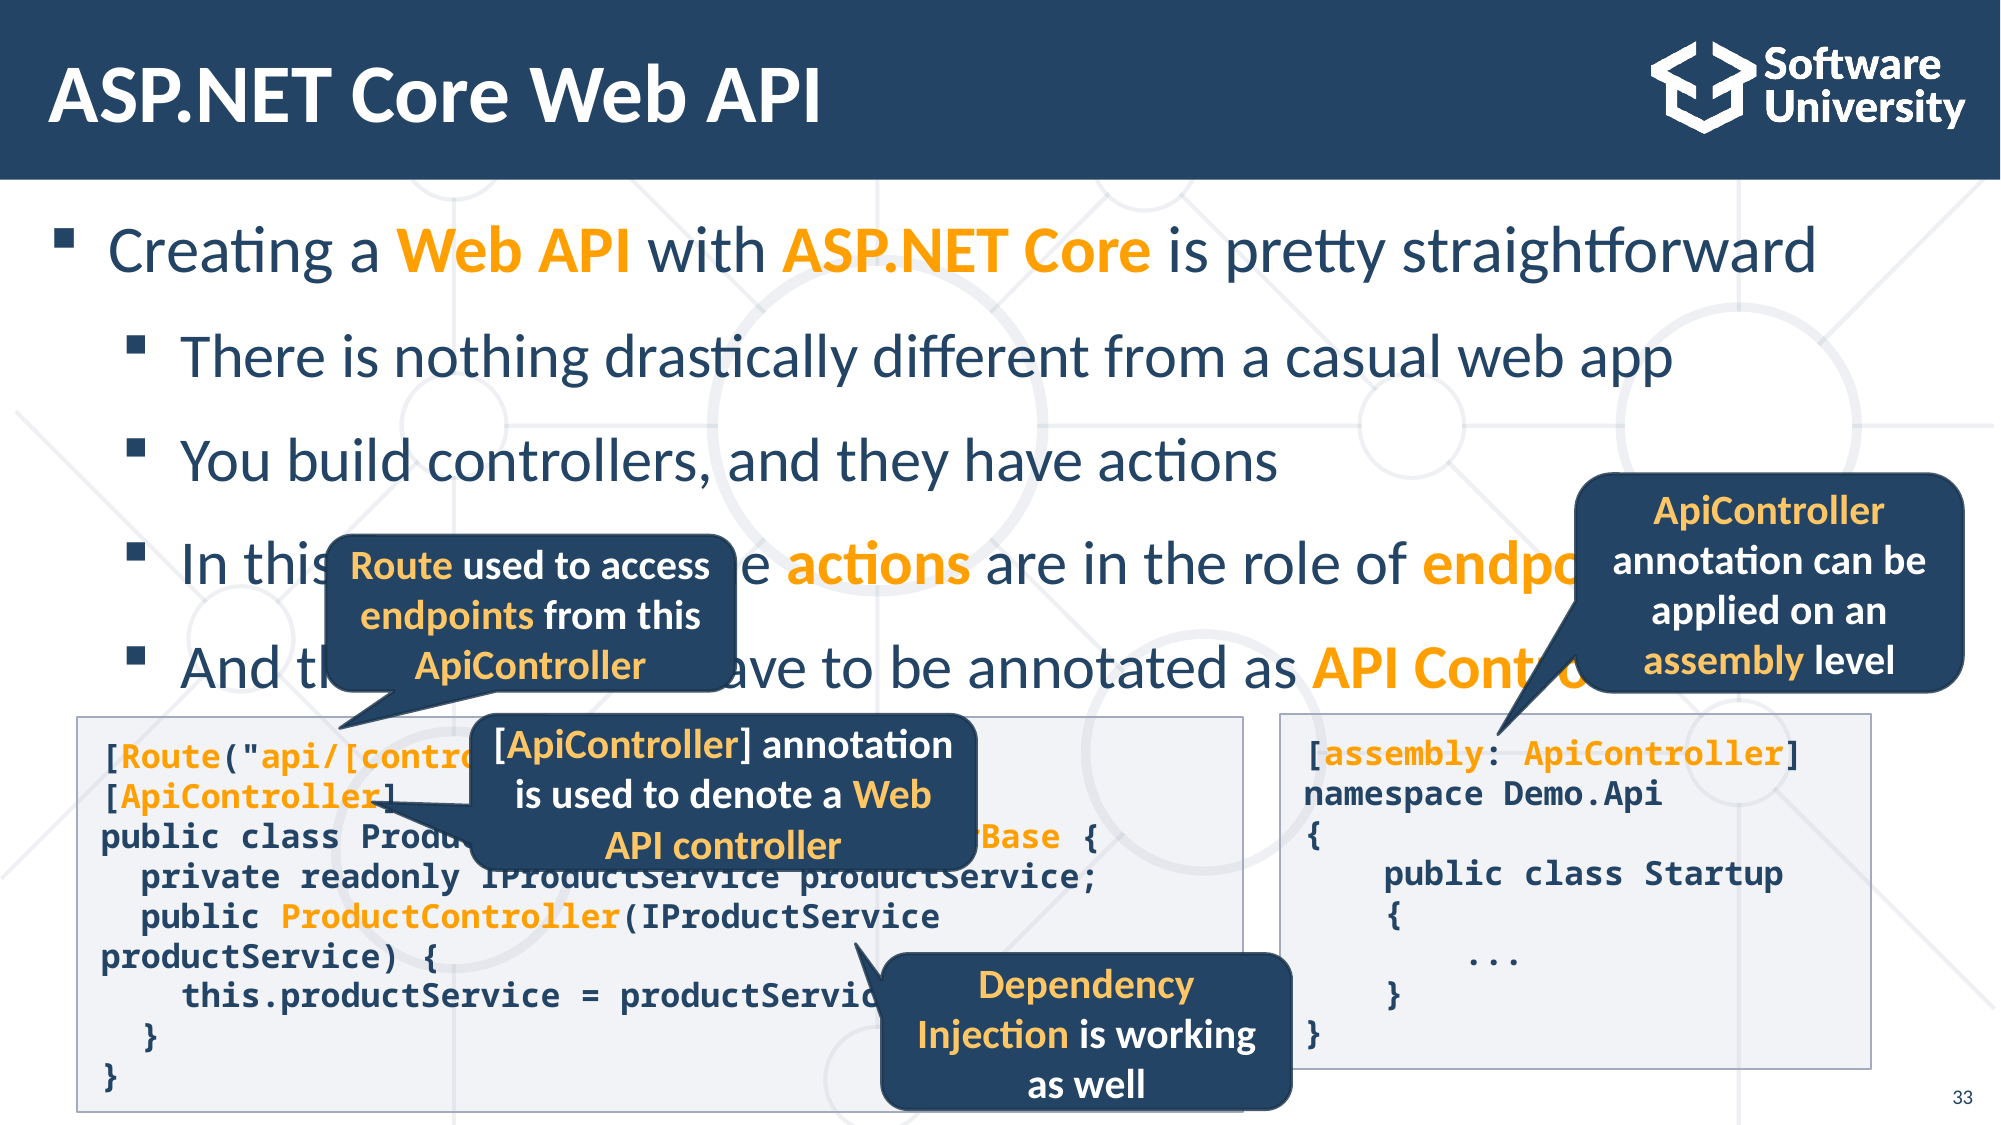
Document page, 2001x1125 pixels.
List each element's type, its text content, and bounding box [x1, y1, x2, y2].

text_box [assembly: ApiController] namespace Demo.Api { public class Startup { ... } } [1280, 714, 1871, 1070]
picture [1651, 41, 1966, 134]
text_box Route used to access endpoints from this ApiController [323, 533, 738, 731]
text_box Dependency Injection is working as well [853, 941, 1294, 1112]
text_box ApiController annotation can be applied on an assembly level [1496, 471, 1966, 737]
slide_number 33 [1927, 1067, 1989, 1117]
title ASP.NET Core Web API [31, 16, 1625, 162]
text_box [ApiController] annotation is used to denote a Web API controller [370, 712, 979, 873]
list Creating a Web API with ASP.NET Core is pretty straightforward There is nothing drastically different from a casual web app You build controllers, and they have actions In this case though, the actions are in the role of endpoints And the controllers have to be annotated as API Controllers [31, 196, 1970, 1104]
text_box [Route("api/[controller]") [ApiController] public class ProductsController : ControllerBase { private readonly IProductService productService; public ProductController(IProductService productService) { this.productService = productService; } } [77, 717, 1243, 1113]
